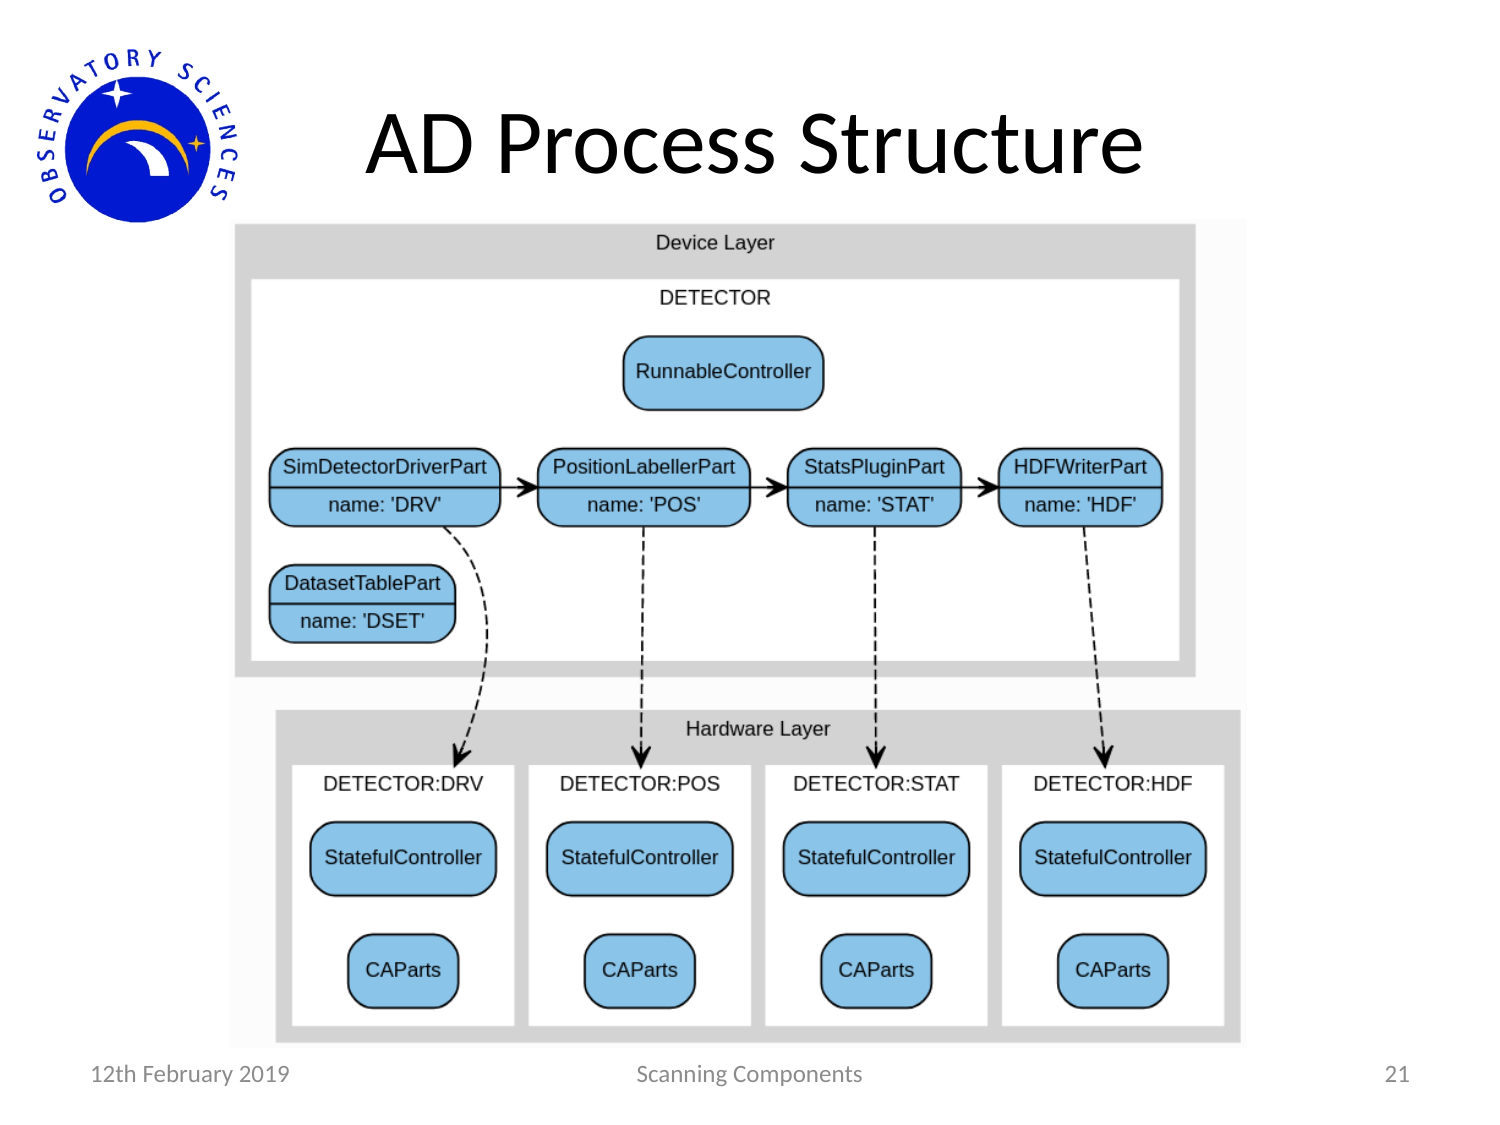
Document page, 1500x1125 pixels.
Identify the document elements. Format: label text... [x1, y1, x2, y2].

title AD Process Structure [253, 42, 1258, 231]
slide_number 21 [1074, 1042, 1425, 1103]
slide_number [75, 1042, 425, 1103]
picture [37, 49, 1247, 1048]
footer Scanning Components [512, 1056, 988, 1103]
